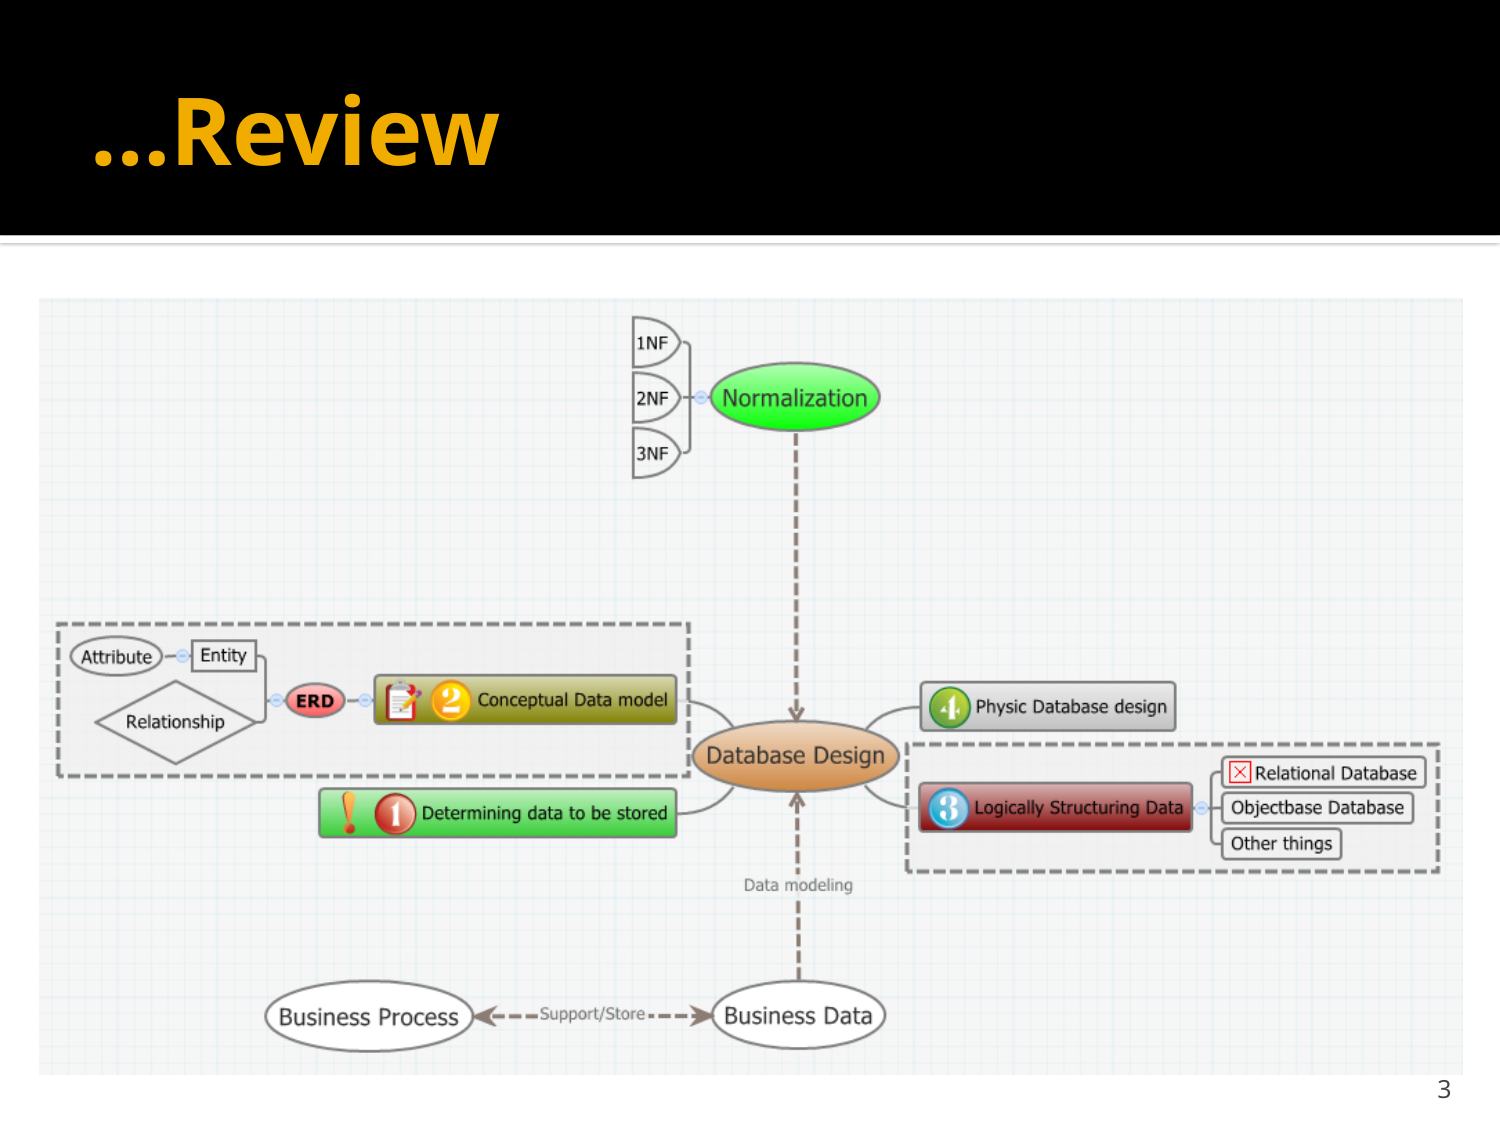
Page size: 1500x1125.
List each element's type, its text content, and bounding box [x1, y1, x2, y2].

title …Review [75, 25, 1425, 231]
slide_number 3 [1345, 1080, 1467, 1108]
picture [39, 298, 1463, 1075]
